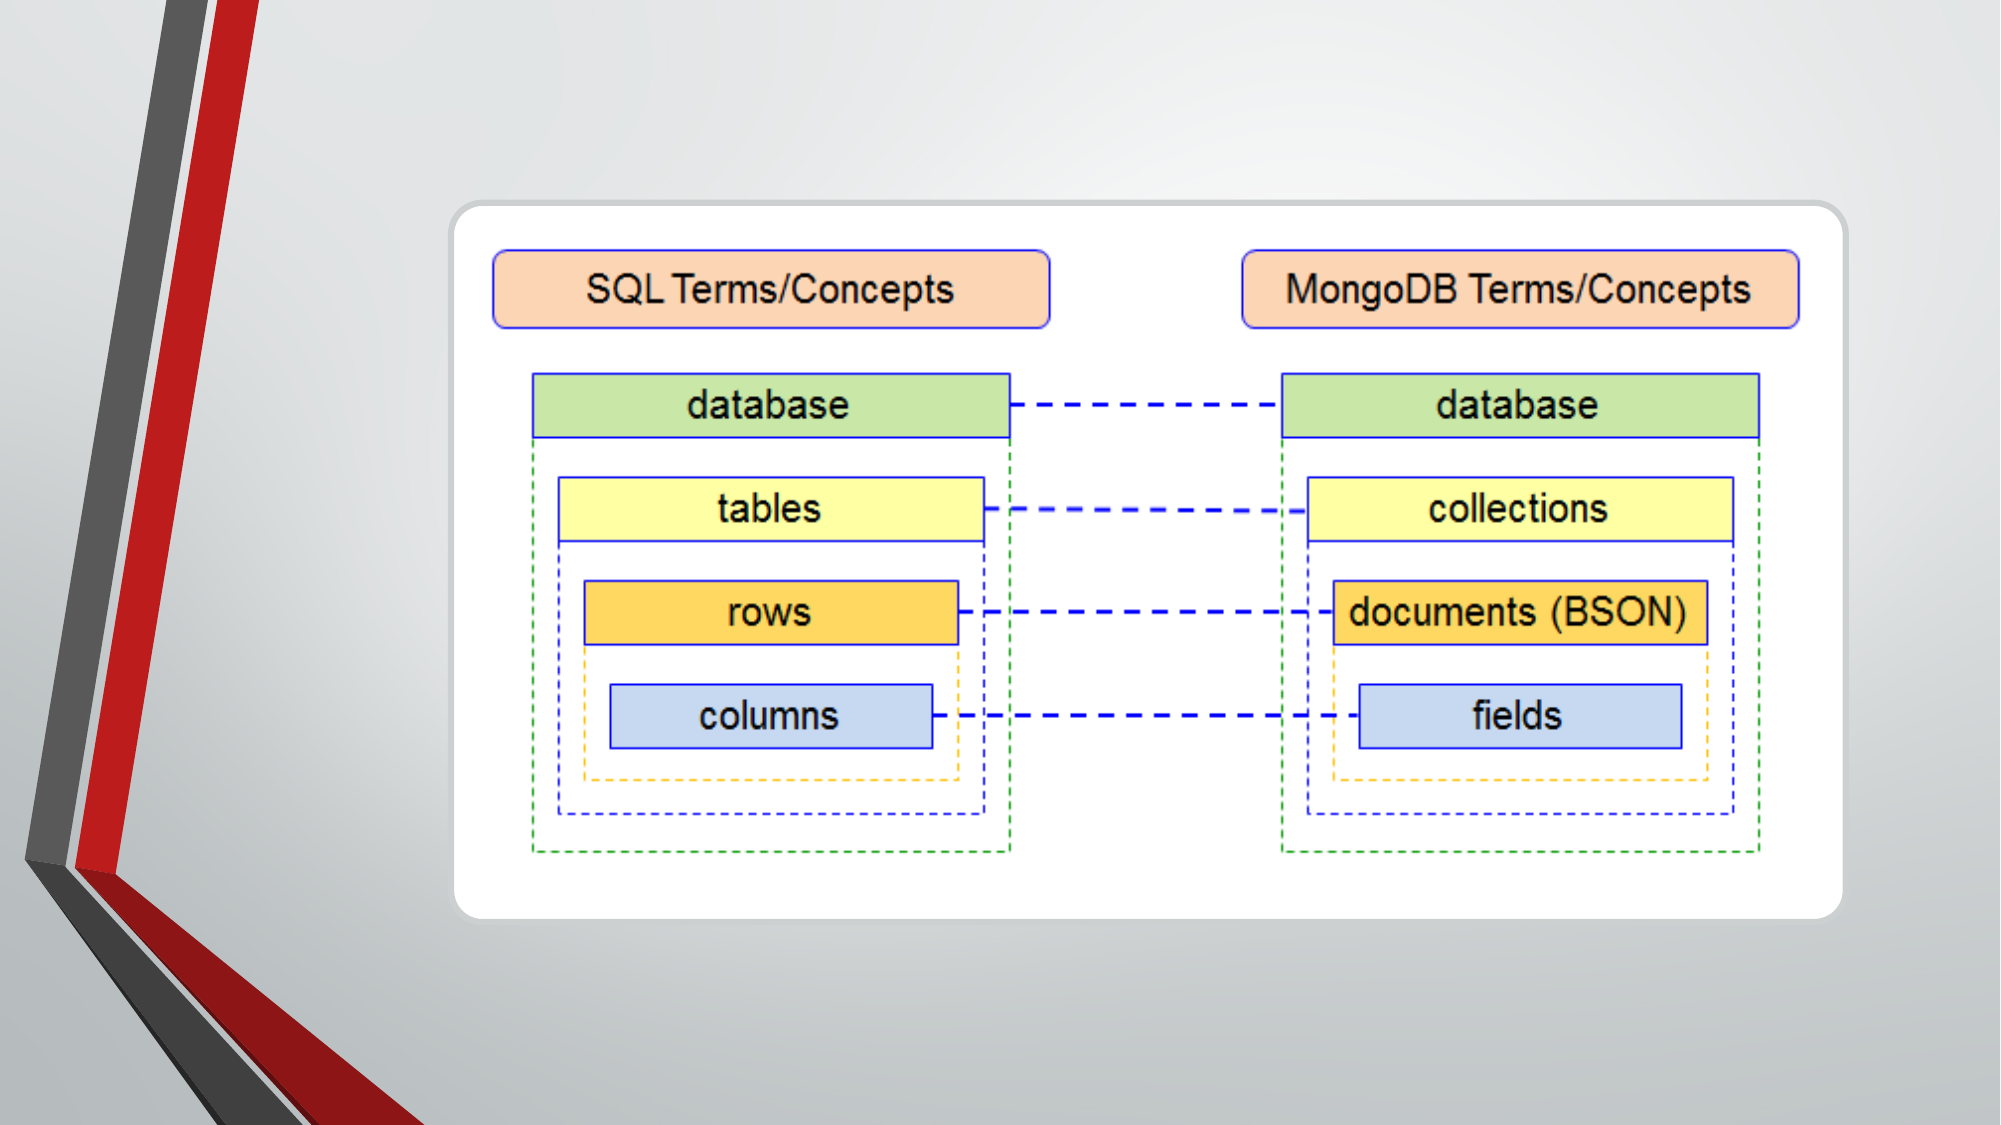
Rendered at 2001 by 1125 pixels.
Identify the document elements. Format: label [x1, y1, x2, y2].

picture [450, 202, 1847, 923]
